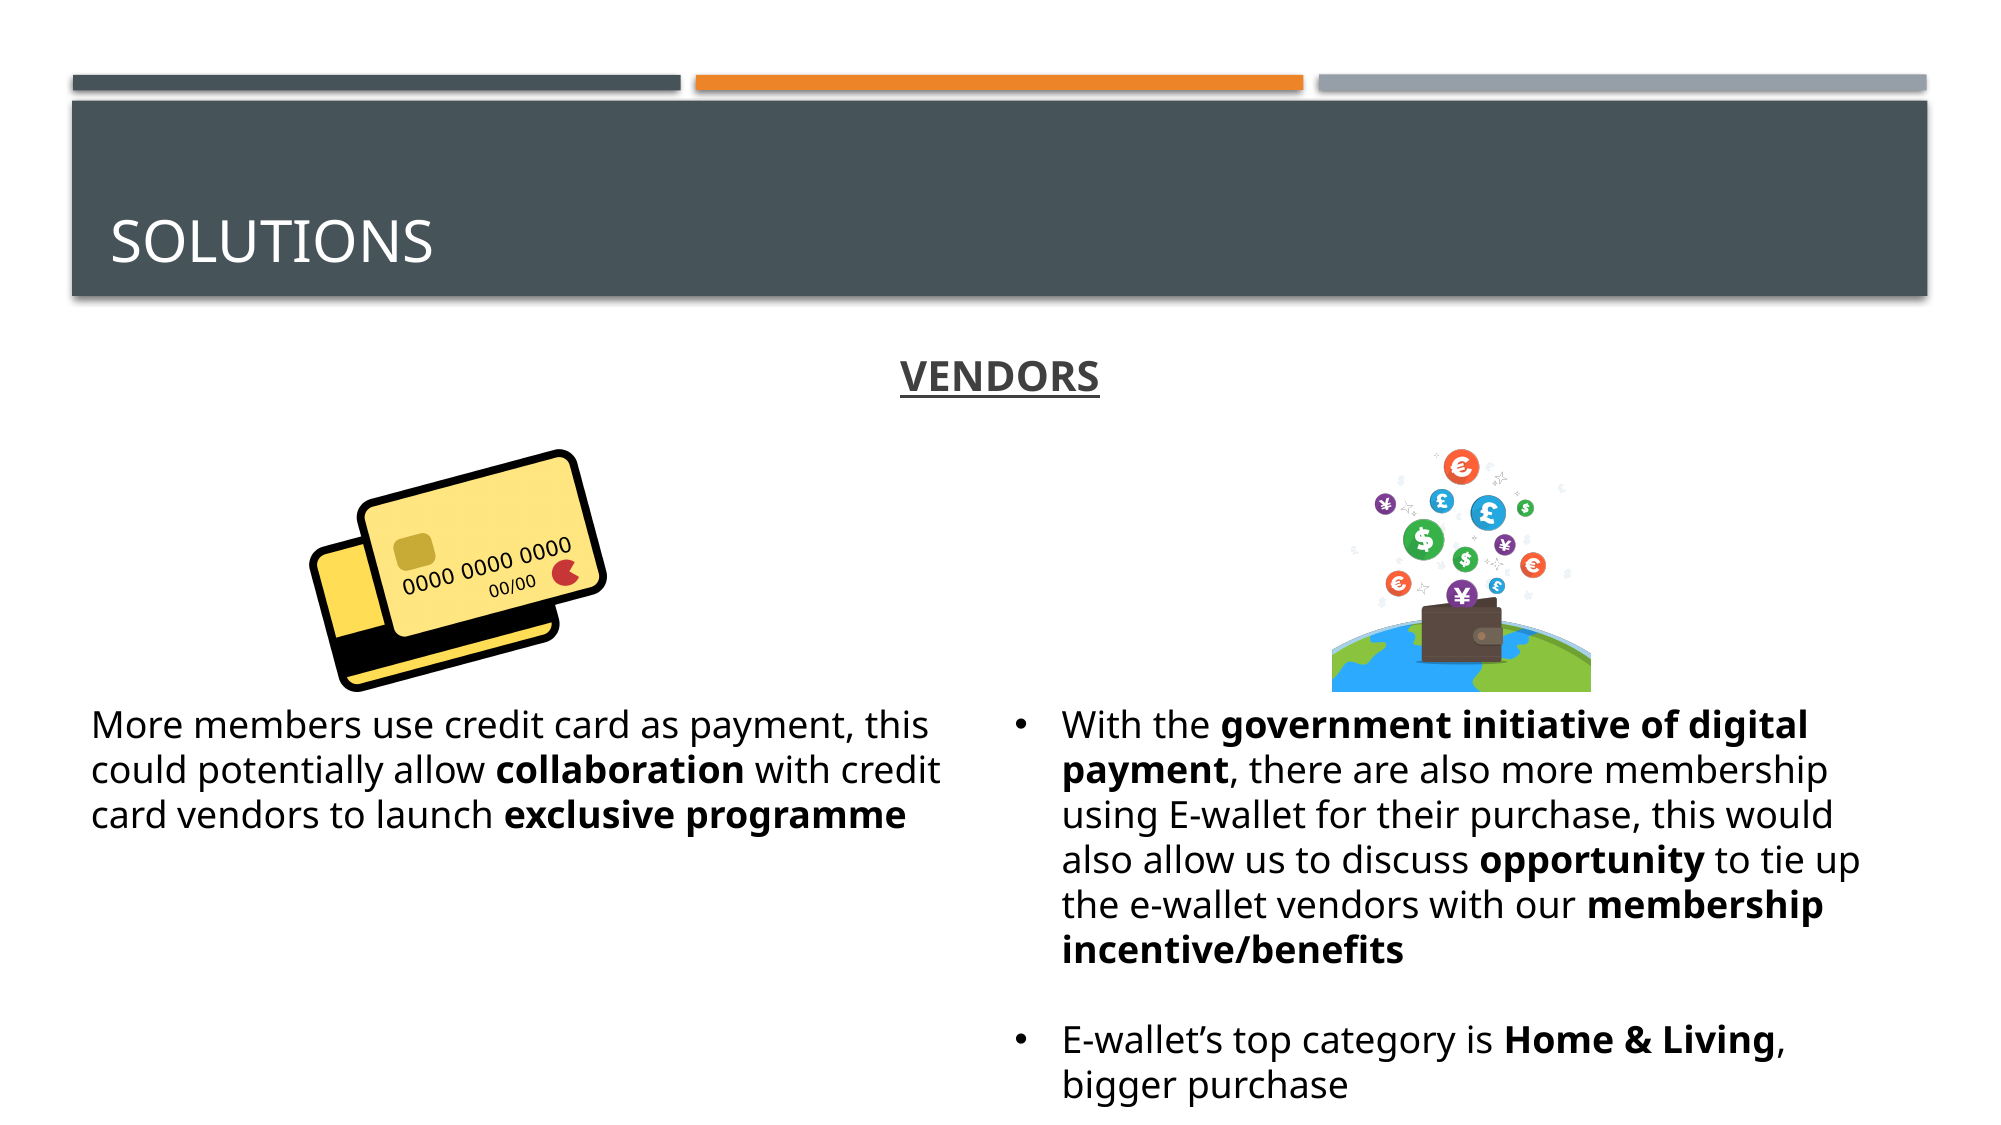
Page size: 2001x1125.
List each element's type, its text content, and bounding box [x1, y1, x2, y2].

text_box Vendors [815, 212, 1185, 408]
picture [1332, 449, 1592, 692]
title solutions [95, 115, 1905, 282]
text_box More members use credit card as payment, this could potentially allow collaboration with credit card vendors to launch exclusive programme [76, 693, 999, 889]
text_box With the government initiative of digital payment, there are also more membership using E-wallet for their purchase, this would also allow us to discuss opportunity to tie up the e-wallet vendors with our membership incentive/benefits E-wallet’s top category is Home & Living, bigger purchase [999, 693, 1924, 1114]
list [309, 449, 607, 692]
